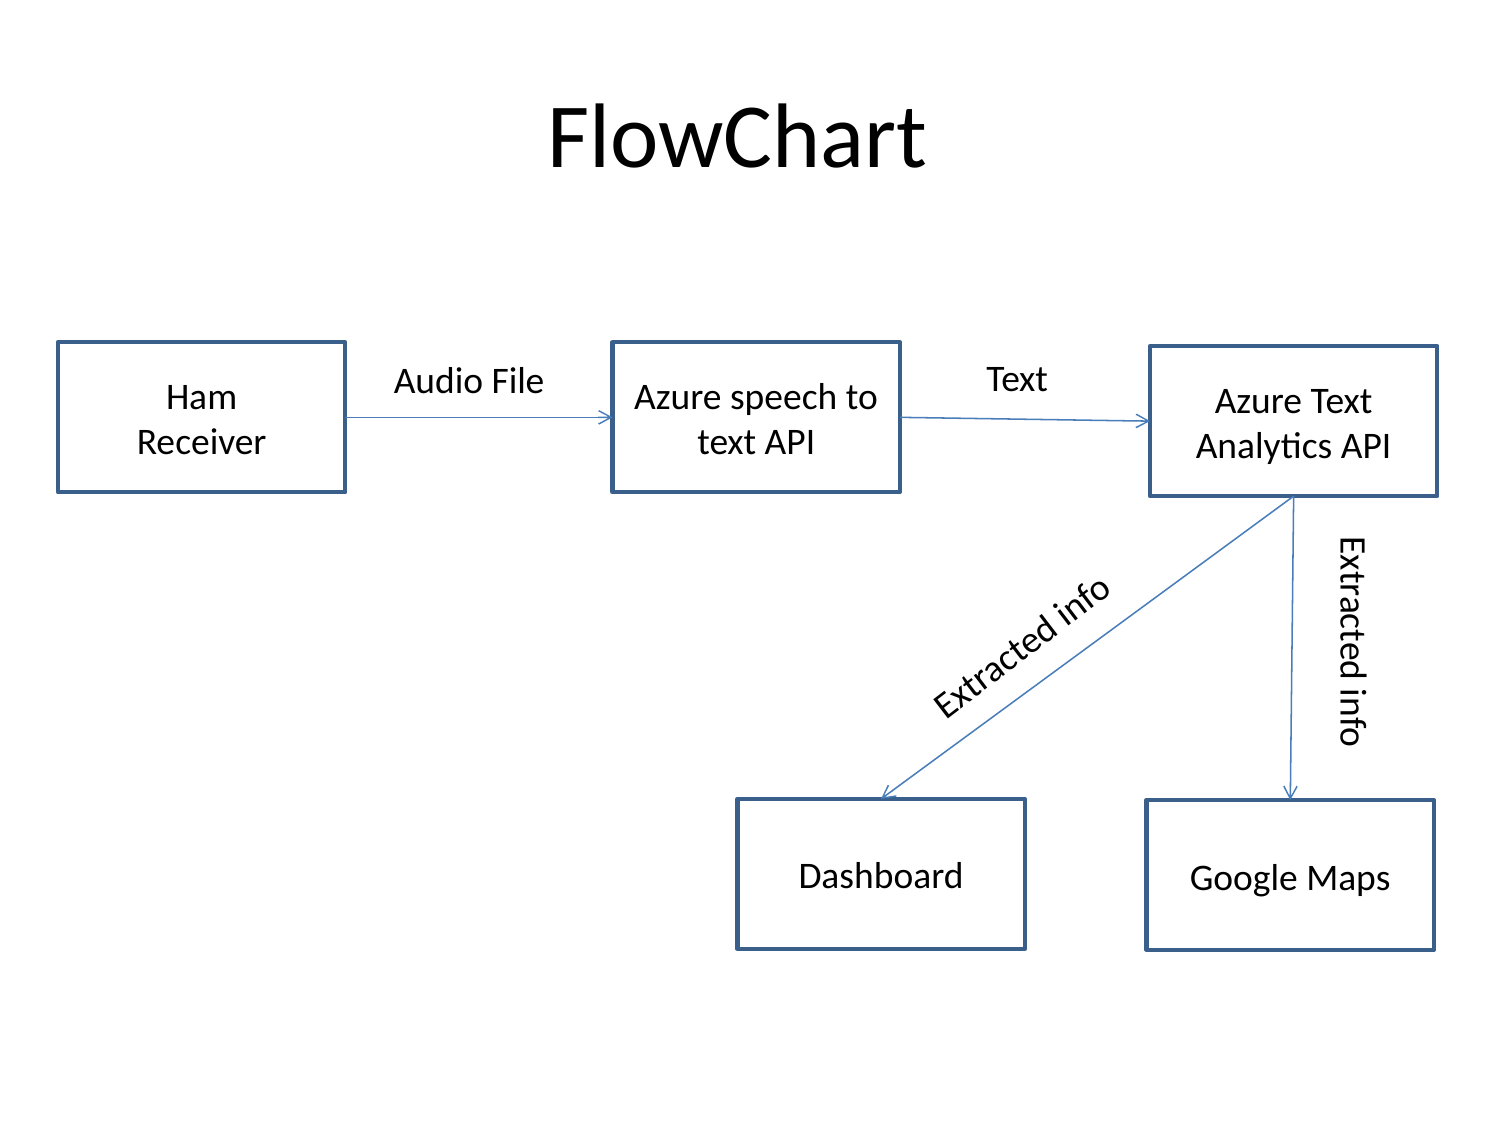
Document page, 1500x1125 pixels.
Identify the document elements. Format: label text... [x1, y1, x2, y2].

text_box Extracted info [1325, 522, 1386, 798]
text_box Dashboard [735, 797, 1027, 951]
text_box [881, 495, 1294, 800]
text_box Text [971, 346, 1147, 406]
text_box Azure Text Analytics API [1148, 344, 1439, 498]
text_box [899, 417, 1151, 422]
text_box Ham Receiver [56, 340, 347, 494]
text_box Azure speech to text API [610, 340, 902, 494]
title FlowChart [62, 37, 1413, 225]
text_box Audio File [378, 349, 579, 409]
text_box Google Maps [1144, 798, 1436, 952]
